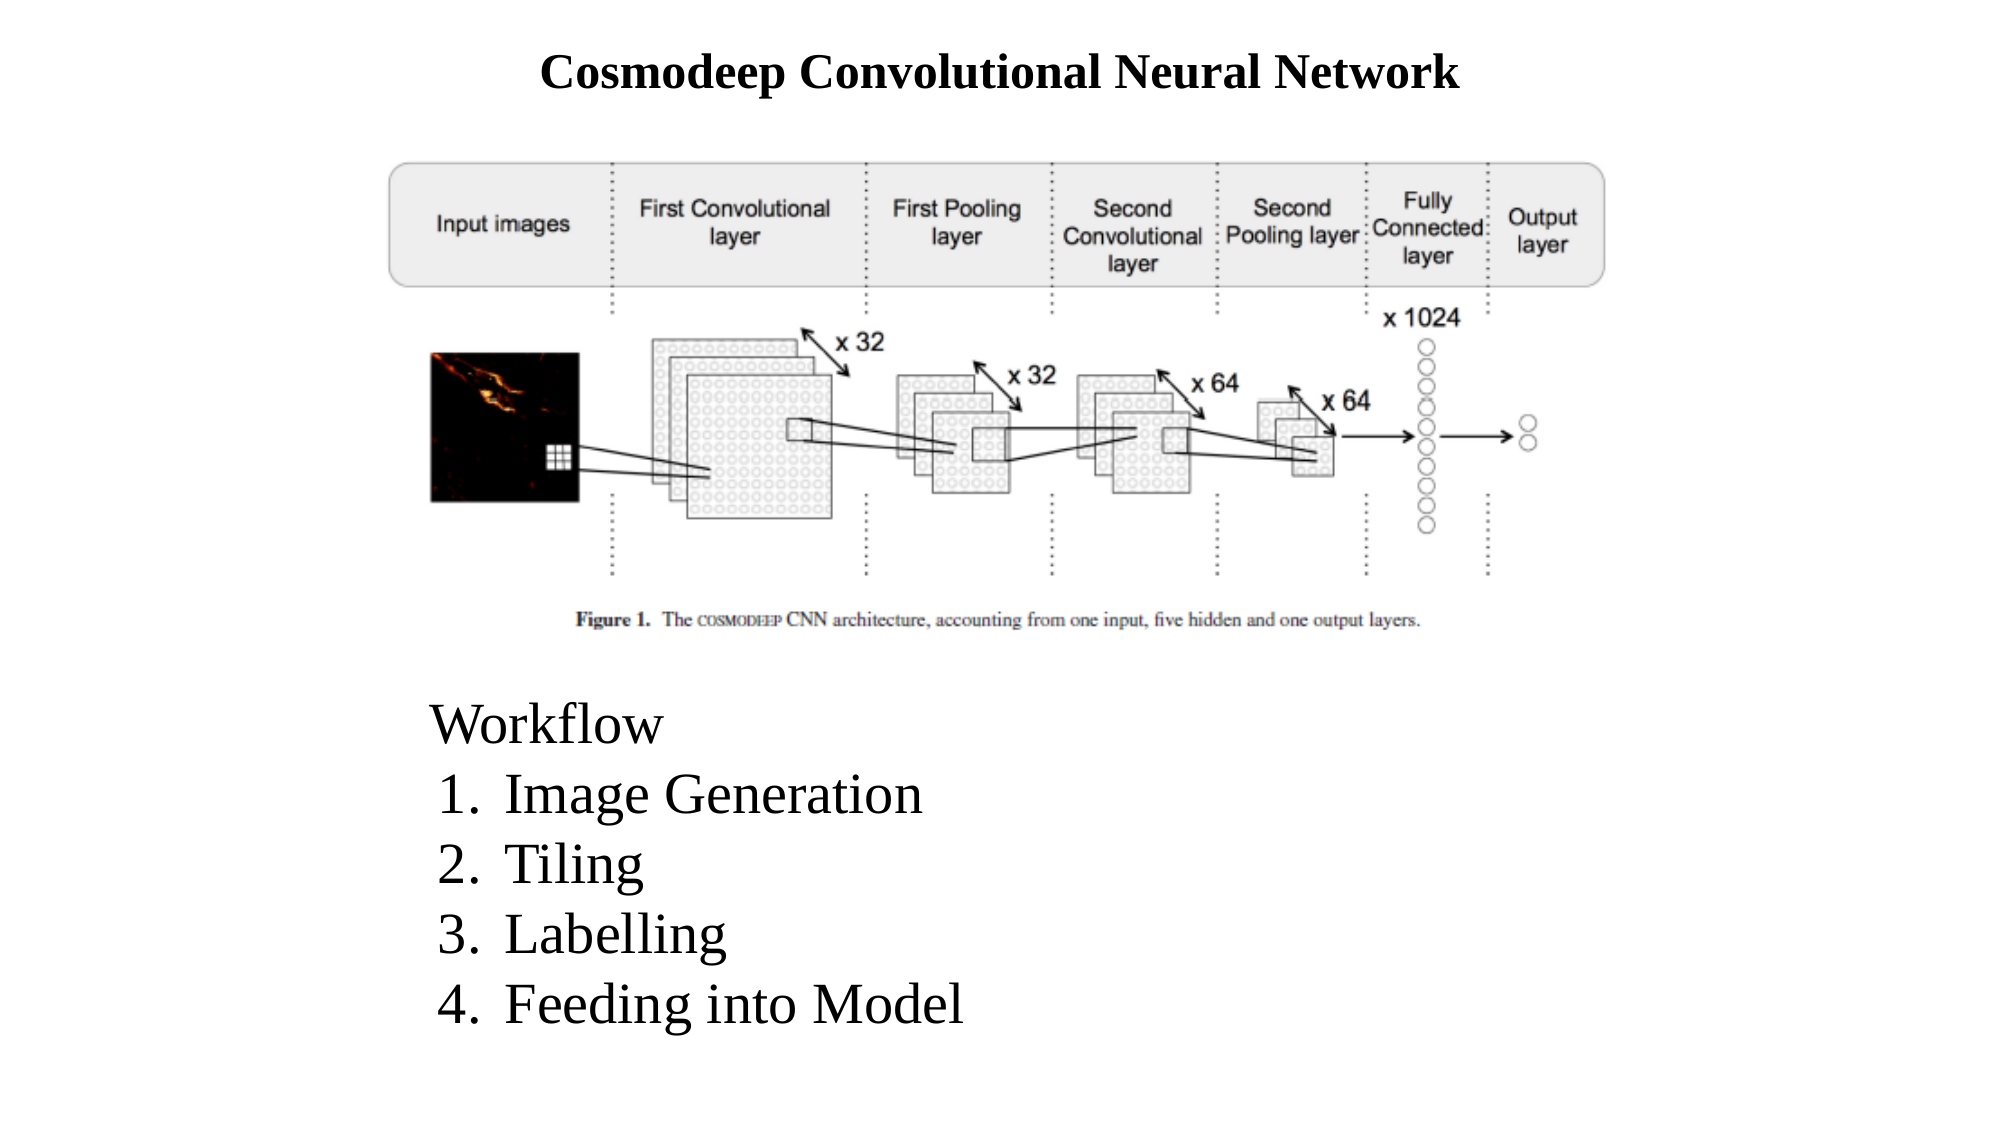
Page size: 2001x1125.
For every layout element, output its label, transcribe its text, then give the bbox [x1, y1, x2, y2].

picture [360, 143, 1640, 641]
text_box Workflow Image Generation Tiling Labelling Feeding into Model [414, 670, 1640, 1077]
title Cosmodeep Convolutional Neural Network [429, 0, 1571, 142]
